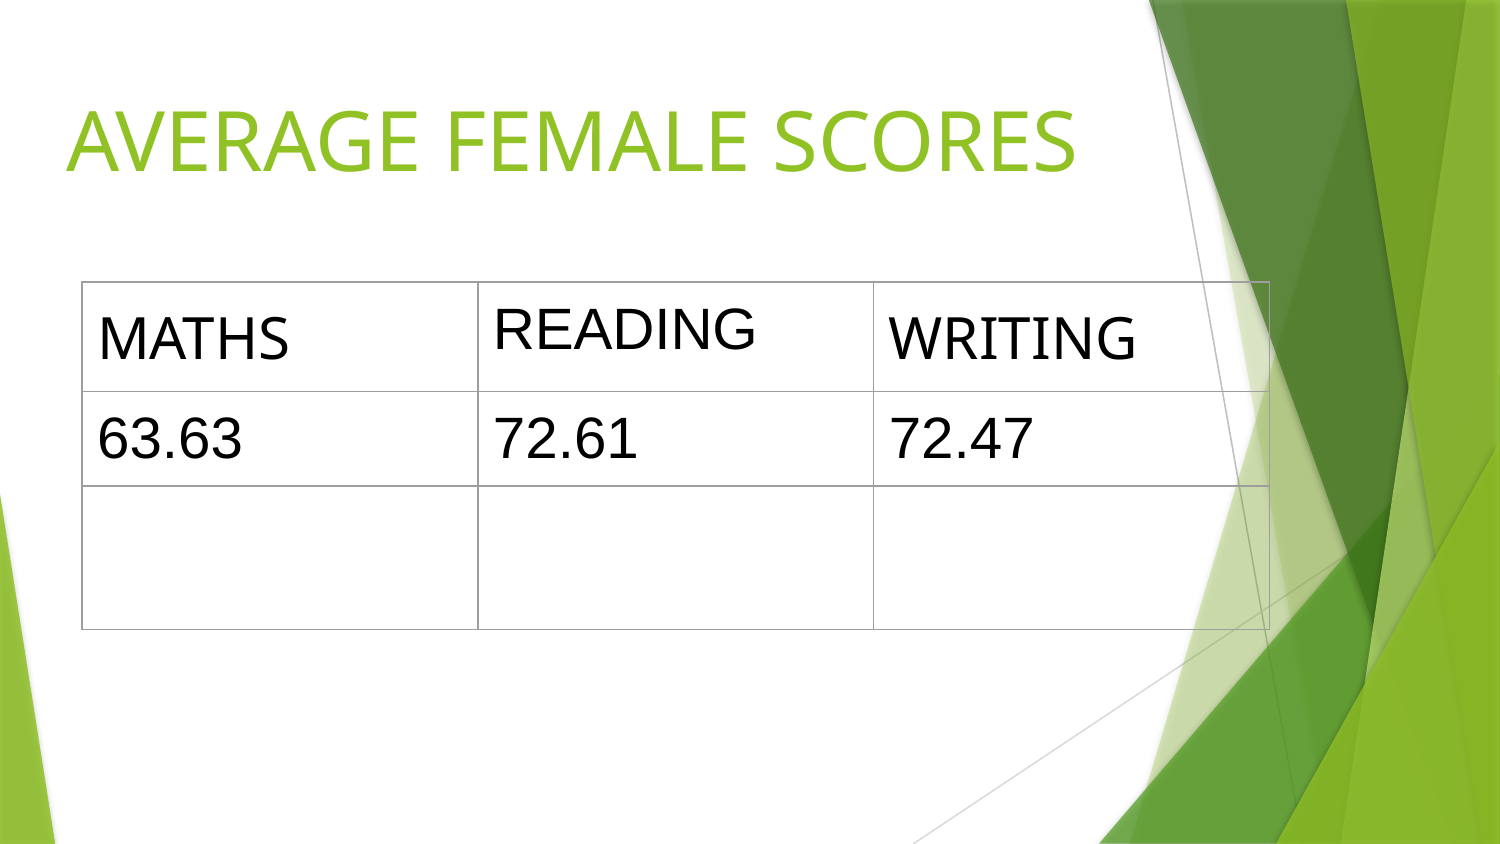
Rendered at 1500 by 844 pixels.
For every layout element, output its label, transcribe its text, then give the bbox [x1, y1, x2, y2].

table_cell 72.47 [874, 392, 1269, 485]
table_cell 63.63 [83, 392, 477, 485]
table_cell [479, 487, 873, 629]
table_cell [83, 487, 477, 629]
table_cell 72.61 [479, 392, 873, 485]
table_header WRITING [874, 283, 1269, 391]
table_header READING [479, 283, 873, 391]
title AVERAGE FEMALE SCORES [51, 72, 1449, 228]
table_header MATHS [83, 283, 477, 391]
table_cell [874, 487, 1269, 629]
